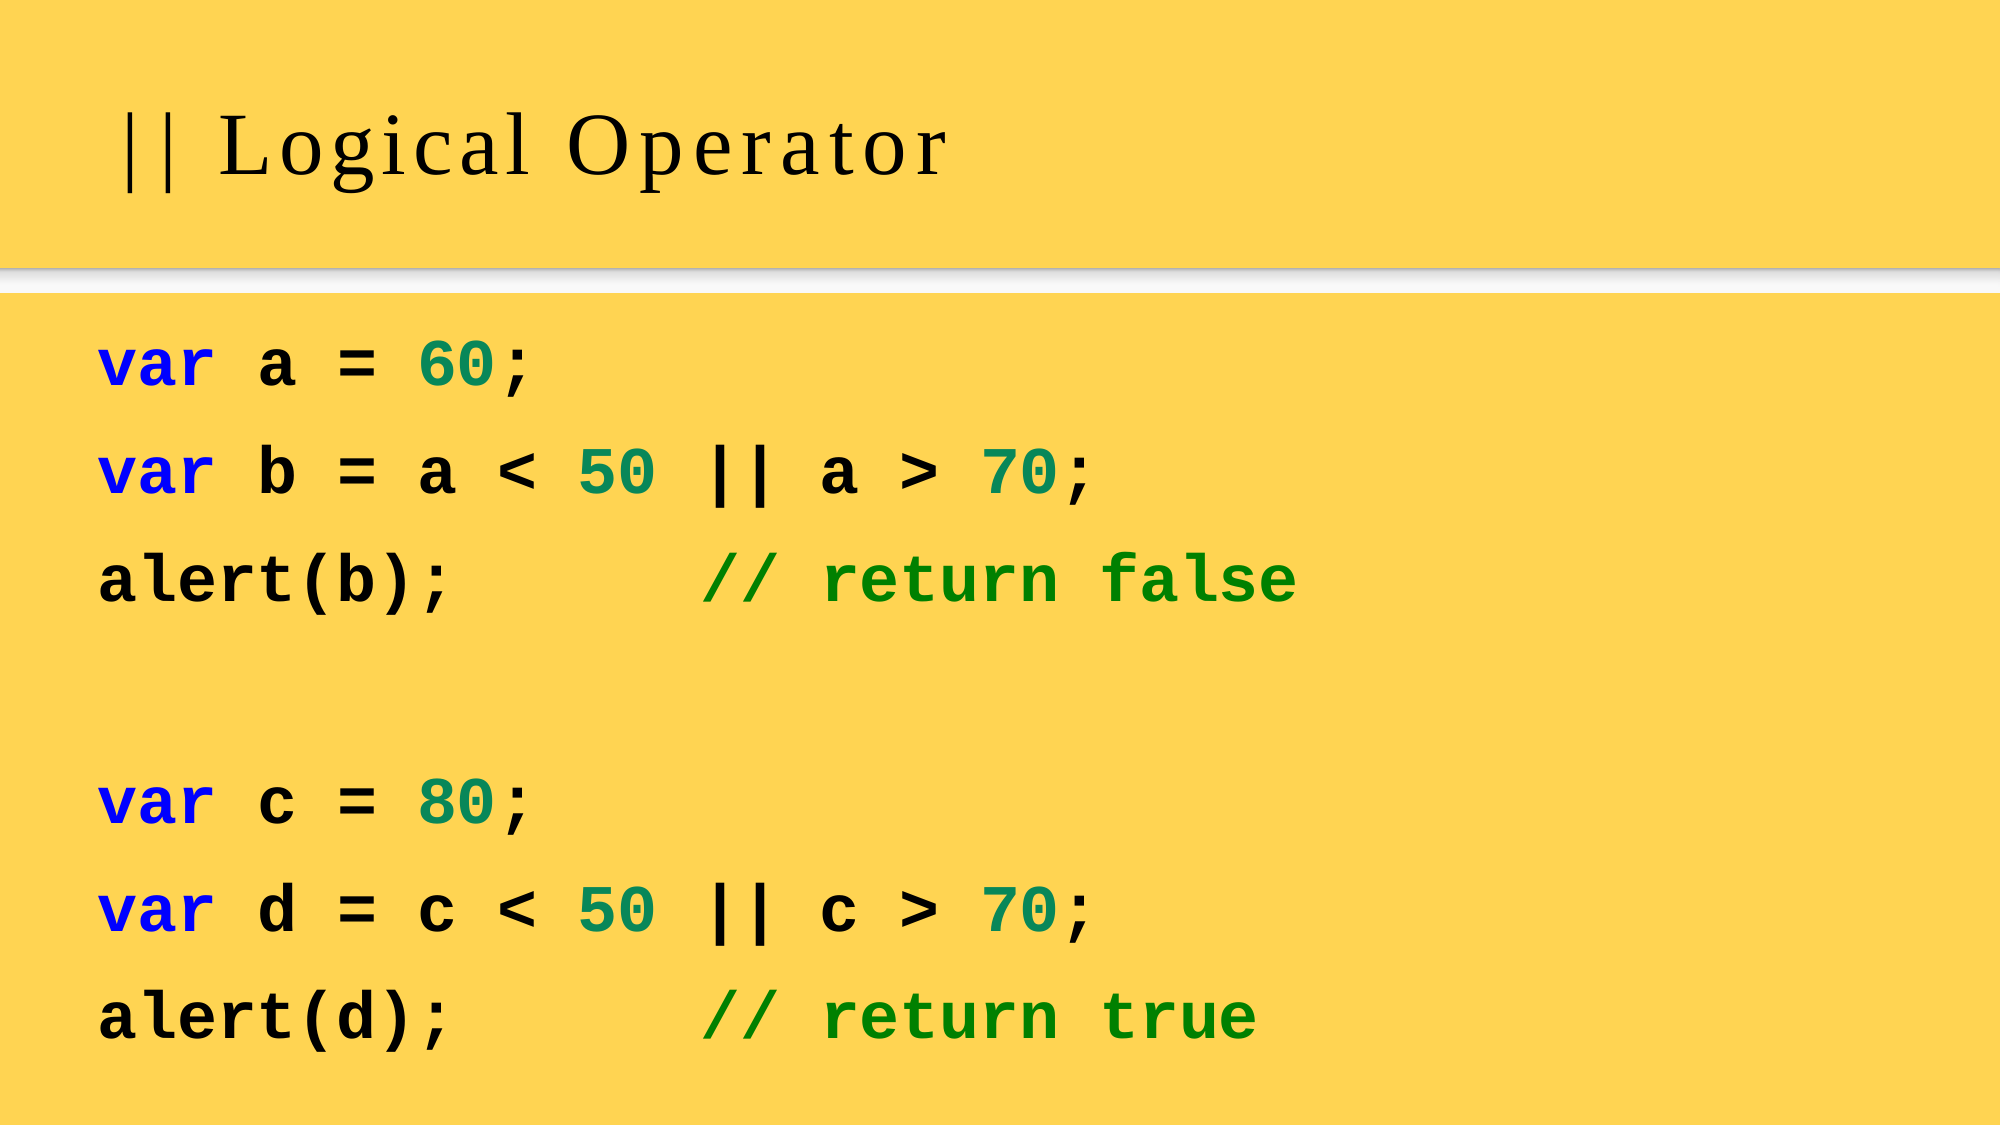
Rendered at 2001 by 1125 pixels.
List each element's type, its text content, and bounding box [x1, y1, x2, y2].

text_box var a = 60; var b = a < 50 || a > 70; alert(b); // return false var c = 80; var d = c < 50 || c > 70; alert(d); // return true [94, 288, 1301, 1053]
text_box [0, 268, 2000, 293]
title || Logical Operator [119, 42, 951, 233]
